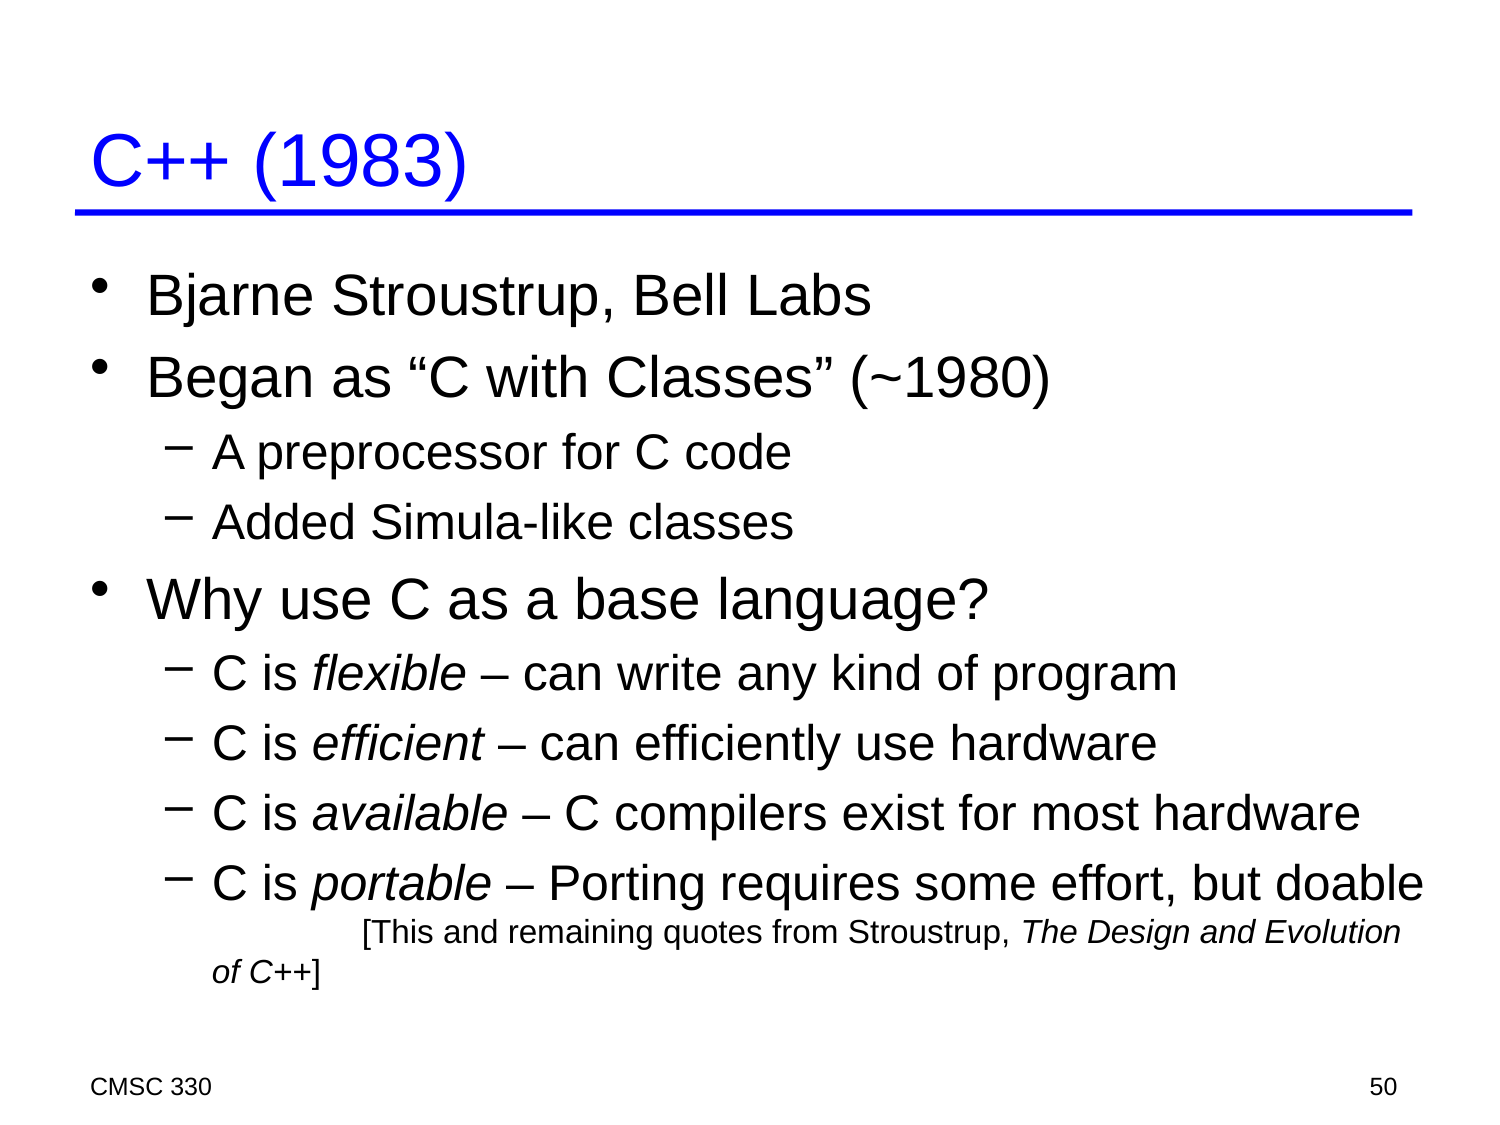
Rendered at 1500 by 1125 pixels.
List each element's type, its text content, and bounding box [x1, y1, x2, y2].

list Bjarne Stroustrup, Bell Labs Began as “C with Classes” (~1980) A preprocessor for C code Added Simula-like classes Why use C as a base language? C is flexible – can write any kind of program C is efficient – can efficiently use hardware C is available – C compilers exist for most hardware C is portable – Porting requires some effort, but doable [This and remaining quotes from Stroustrup, The Design and Evolution of C++] [74, 249, 1451, 1051]
footer CMSC 330 [74, 1062, 988, 1101]
slide_number 50 [1099, 1062, 1413, 1101]
title C++ (1983) [74, 99, 1413, 213]
